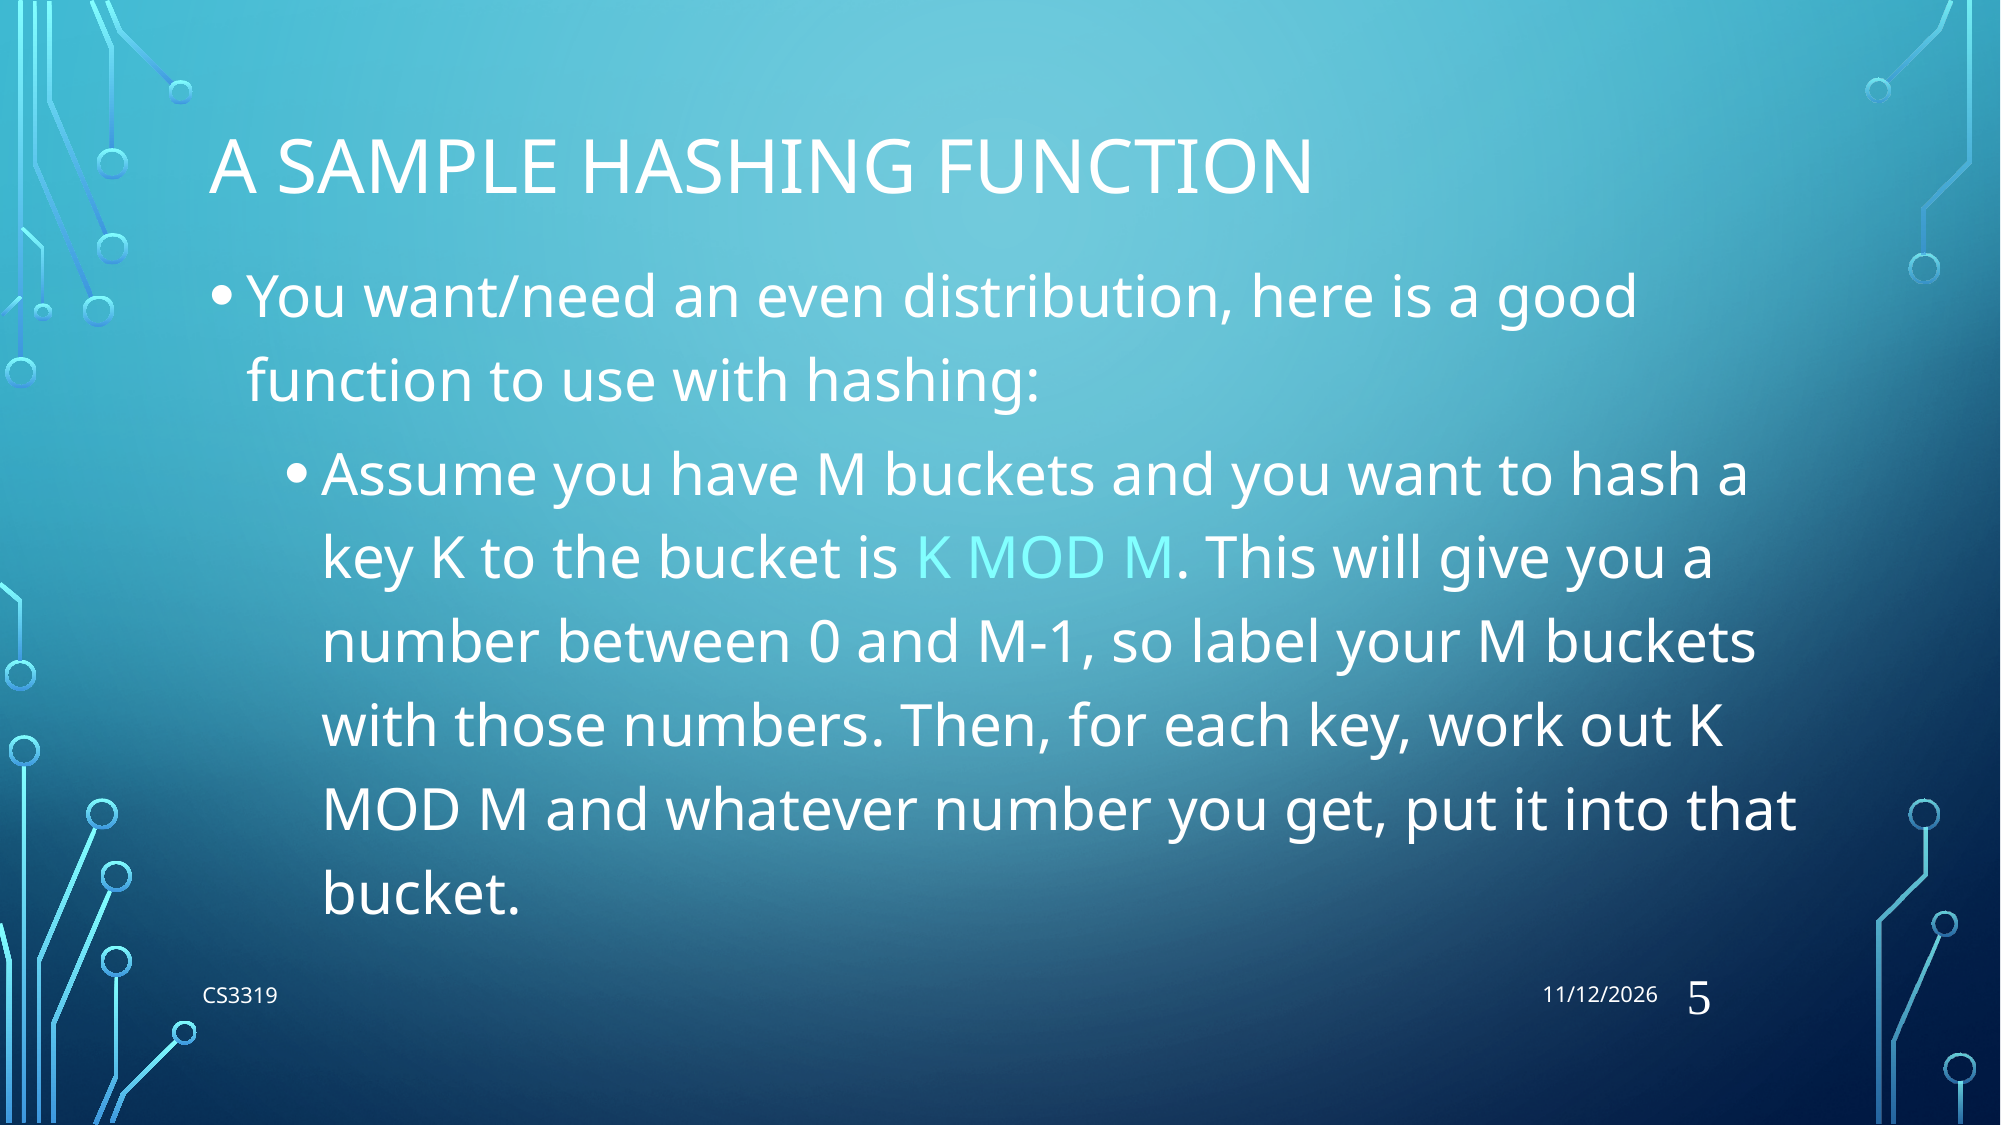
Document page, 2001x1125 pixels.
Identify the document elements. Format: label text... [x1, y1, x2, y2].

list You want/need an even distribution, here is a good function to use with hashing: Assume you have M buckets and you want to hash a key K to the bucket is K MOD M. This will give you a number between 0 and M-1, so label your M buckets with those numbers. Then, for each key, work out K MOD M and whatever number you get, put it into that bucket. [194, 237, 1869, 1050]
footer CS3319 [187, 965, 1211, 1025]
title A Sample Hashing Function [194, 74, 1820, 237]
slide_number 5 [1596, 965, 1813, 1025]
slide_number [1223, 965, 1596, 1025]
